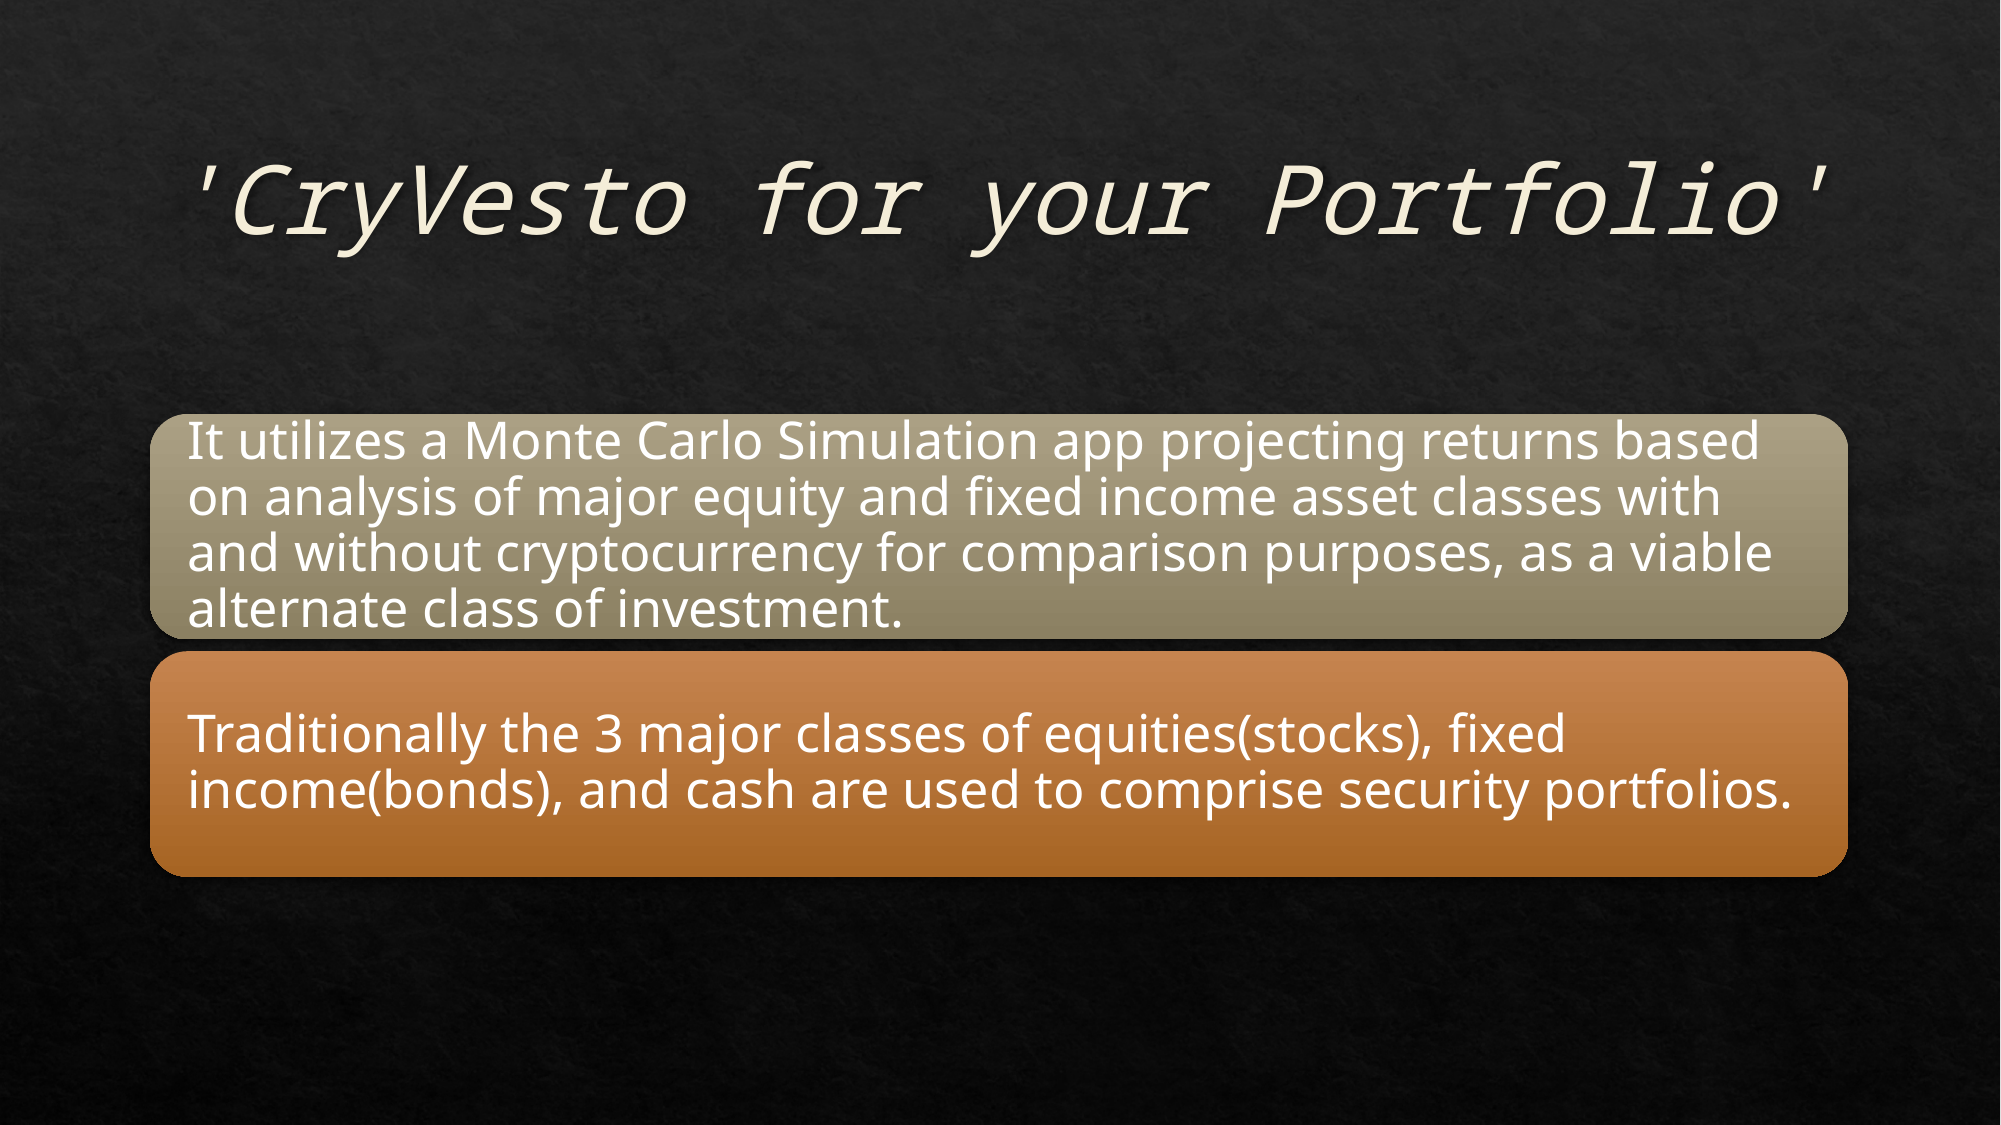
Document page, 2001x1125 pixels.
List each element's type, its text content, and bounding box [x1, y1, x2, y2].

title 'CryVesto for your Portfolio' [149, 99, 1849, 307]
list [149, 340, 1849, 951]
